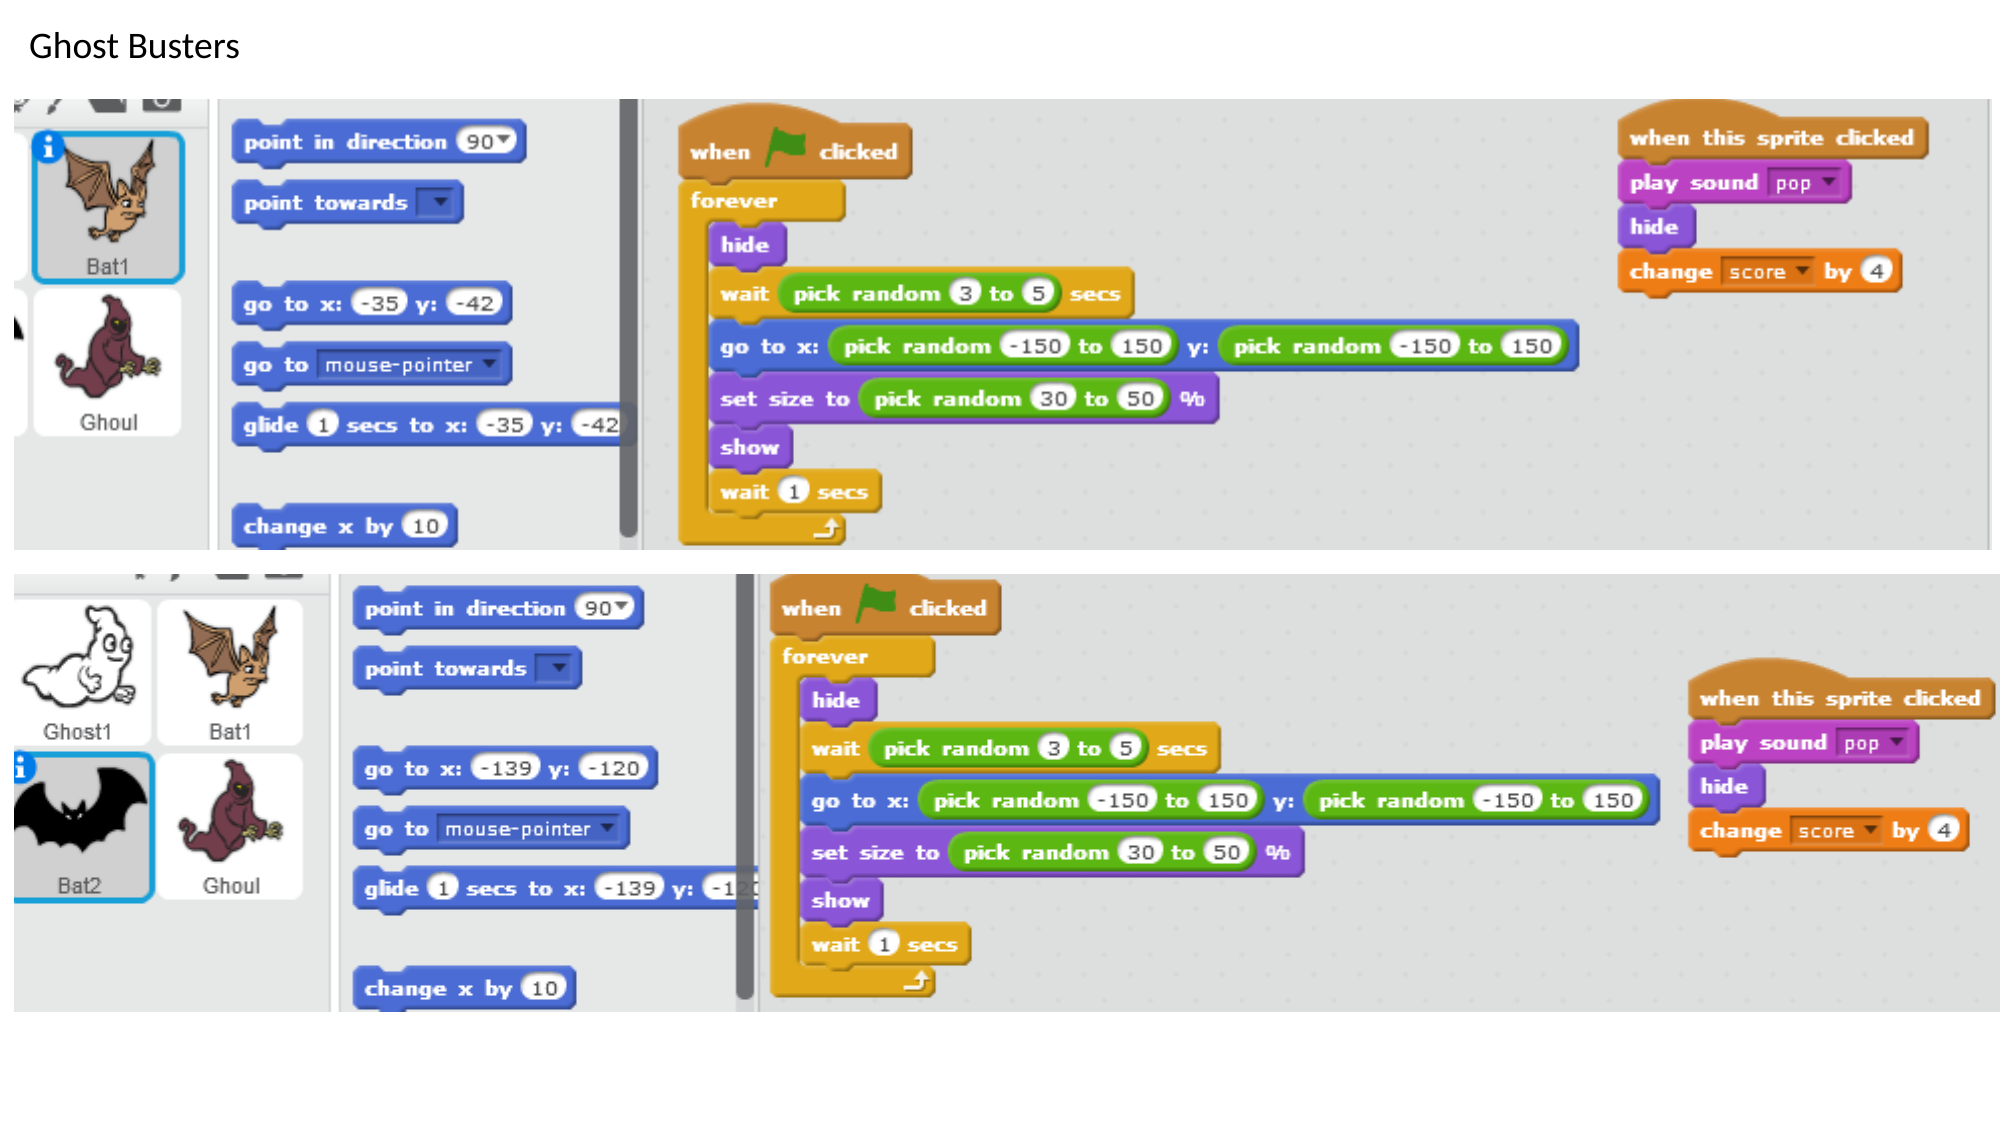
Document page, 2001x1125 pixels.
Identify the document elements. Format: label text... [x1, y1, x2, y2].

picture [14, 574, 2000, 1012]
text_box Ghost Busters [14, 13, 486, 74]
picture [14, 99, 1992, 550]
